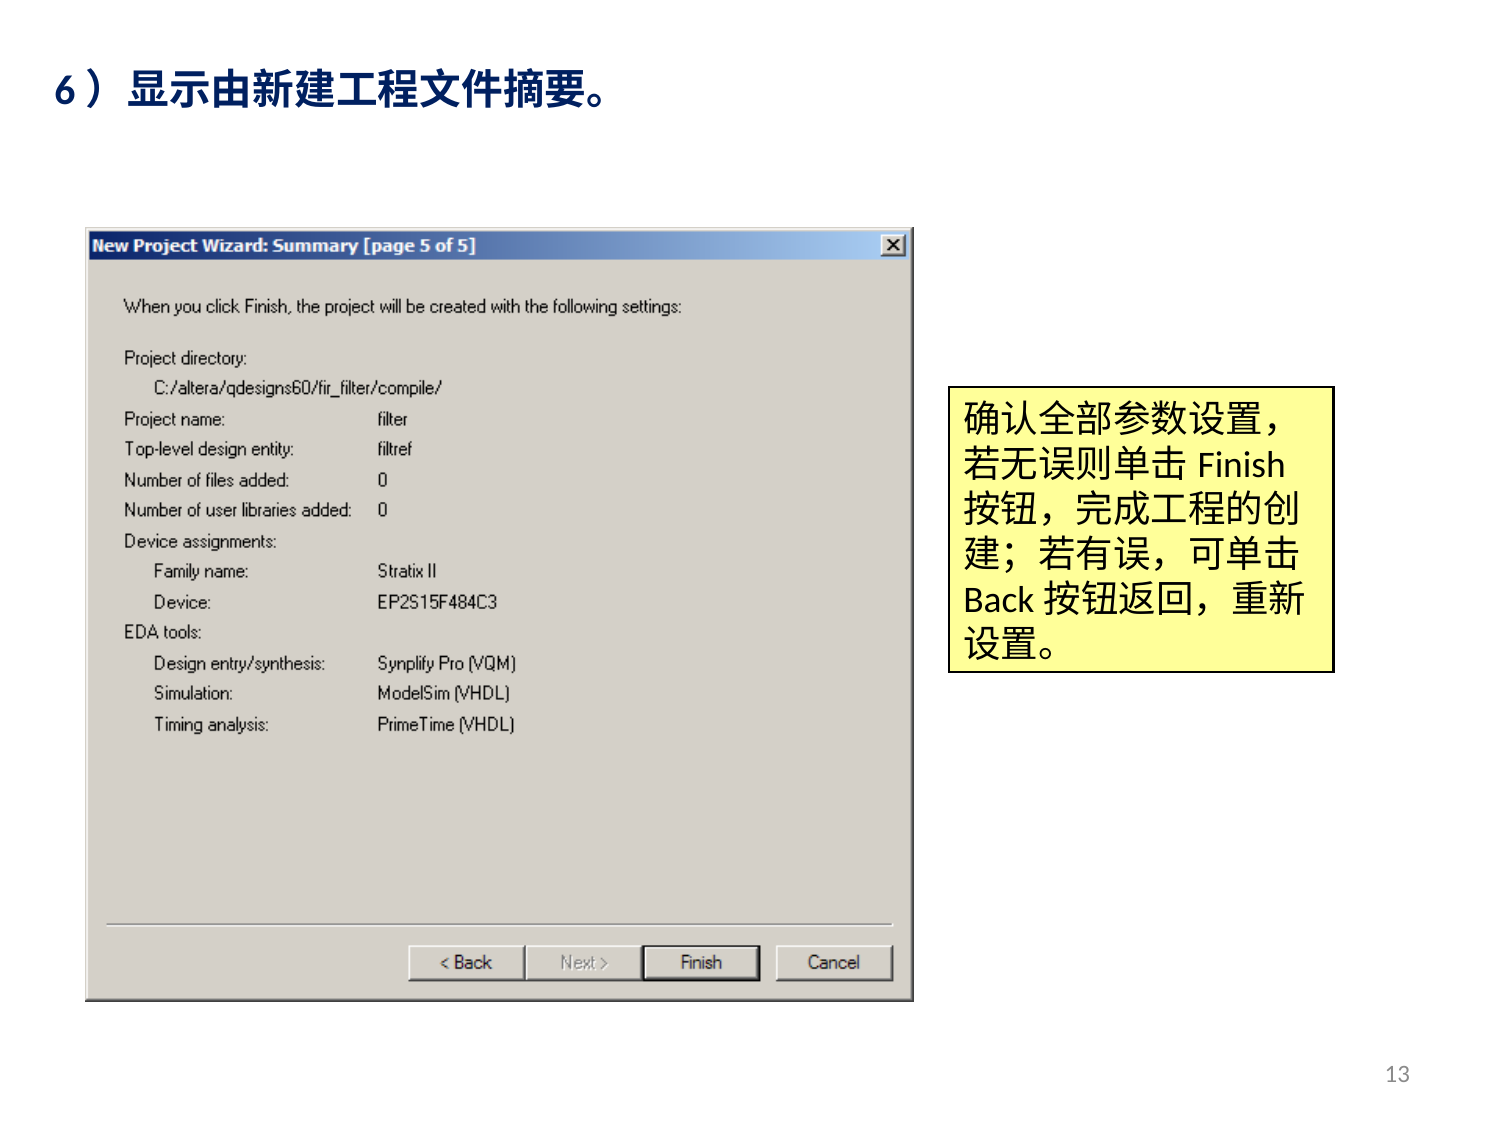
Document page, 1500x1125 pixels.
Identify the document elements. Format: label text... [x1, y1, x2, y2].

text_box 确认全部参数设置，若无误则单击Finish按钮，完成工程的创建；若有误，可单击Back按钮返回，重新设置。 [948, 387, 1334, 673]
text_box 6）显示由新建工程文件摘要。 [39, 42, 1471, 121]
picture [85, 227, 914, 1002]
slide_number 13 [1074, 1042, 1425, 1103]
